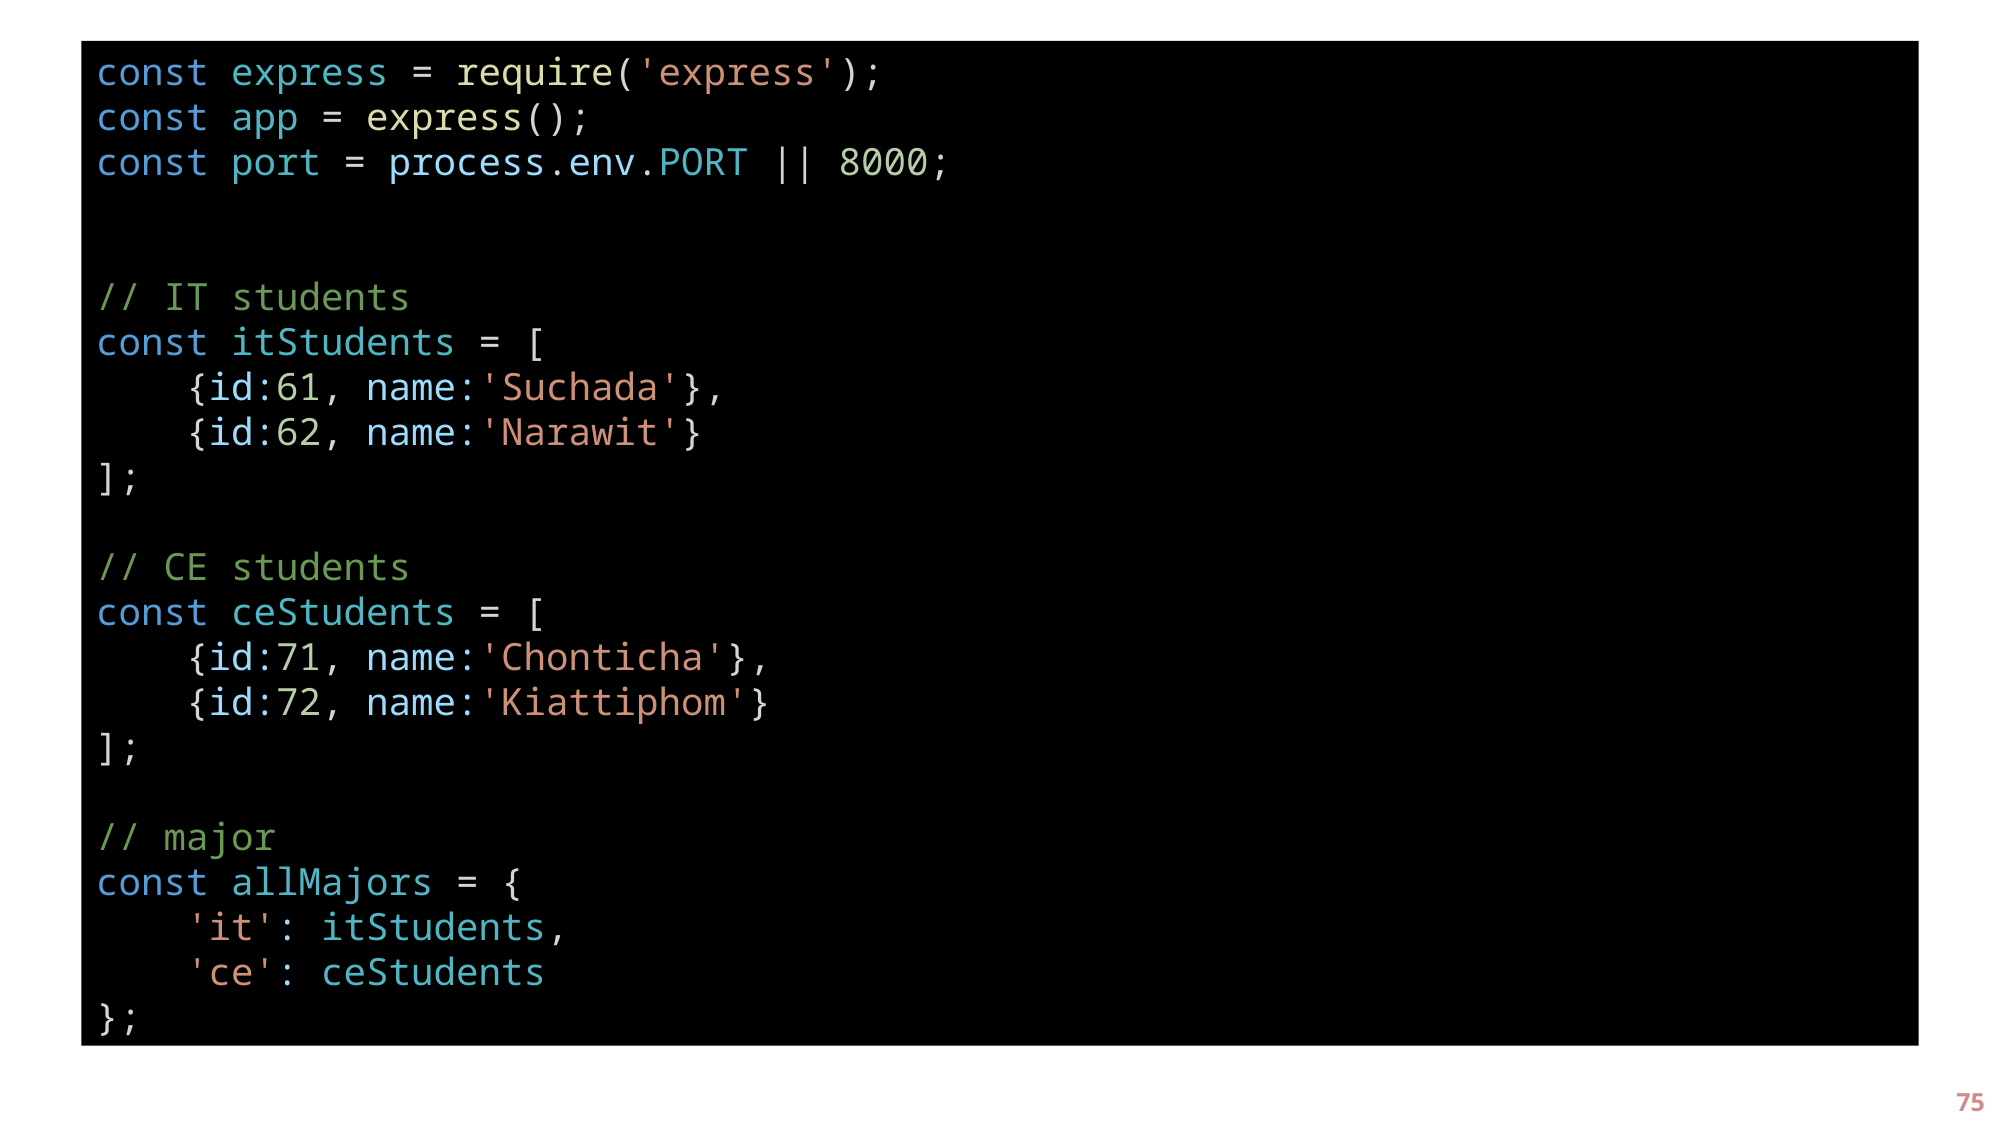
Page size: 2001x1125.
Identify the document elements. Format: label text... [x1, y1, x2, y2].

text_box const express = require('express'); const app = express(); const port = process.env.PORT || 8000; // IT students const itStudents = [ {id:61, name:'Suchada'}, {id:62, name:'Narawit'} ]; // CE students const ceStudents = [ {id:71, name:'Chonticha'}, {id:72, name:'Kiattiphom'} ]; // major const allMajors = { 'it': itStudents, 'ce': ceStudents }; [81, 40, 1919, 1046]
slide_number 75 [1550, 1083, 2000, 1124]
